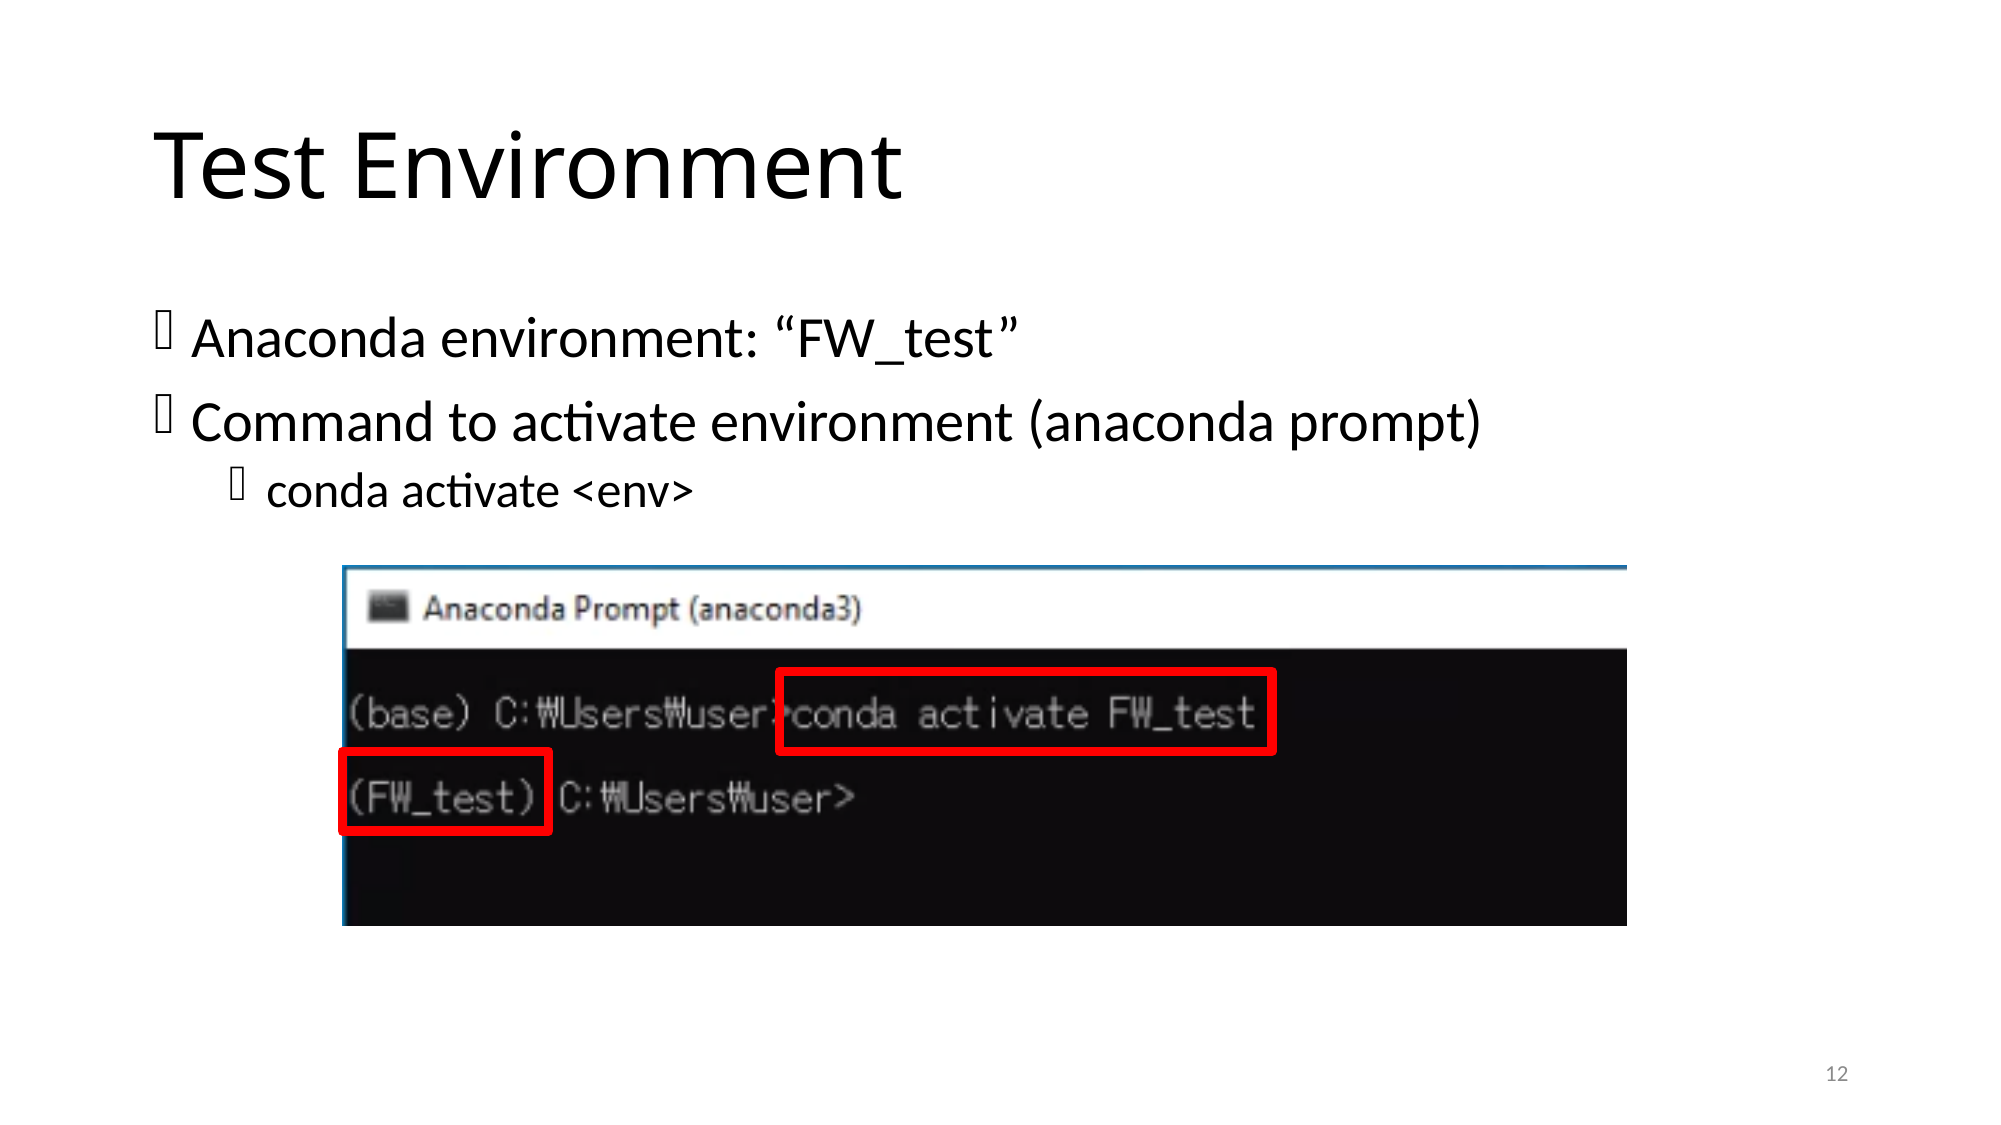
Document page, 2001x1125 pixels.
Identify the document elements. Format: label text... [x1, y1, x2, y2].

picture [342, 565, 1627, 926]
list Anaconda environment: “FW_test” Command to activate environment (anaconda prompt) conda activate <env> [138, 299, 1864, 1014]
title Test Environment [138, 60, 1864, 278]
slide_number 12 [1413, 1042, 1864, 1103]
